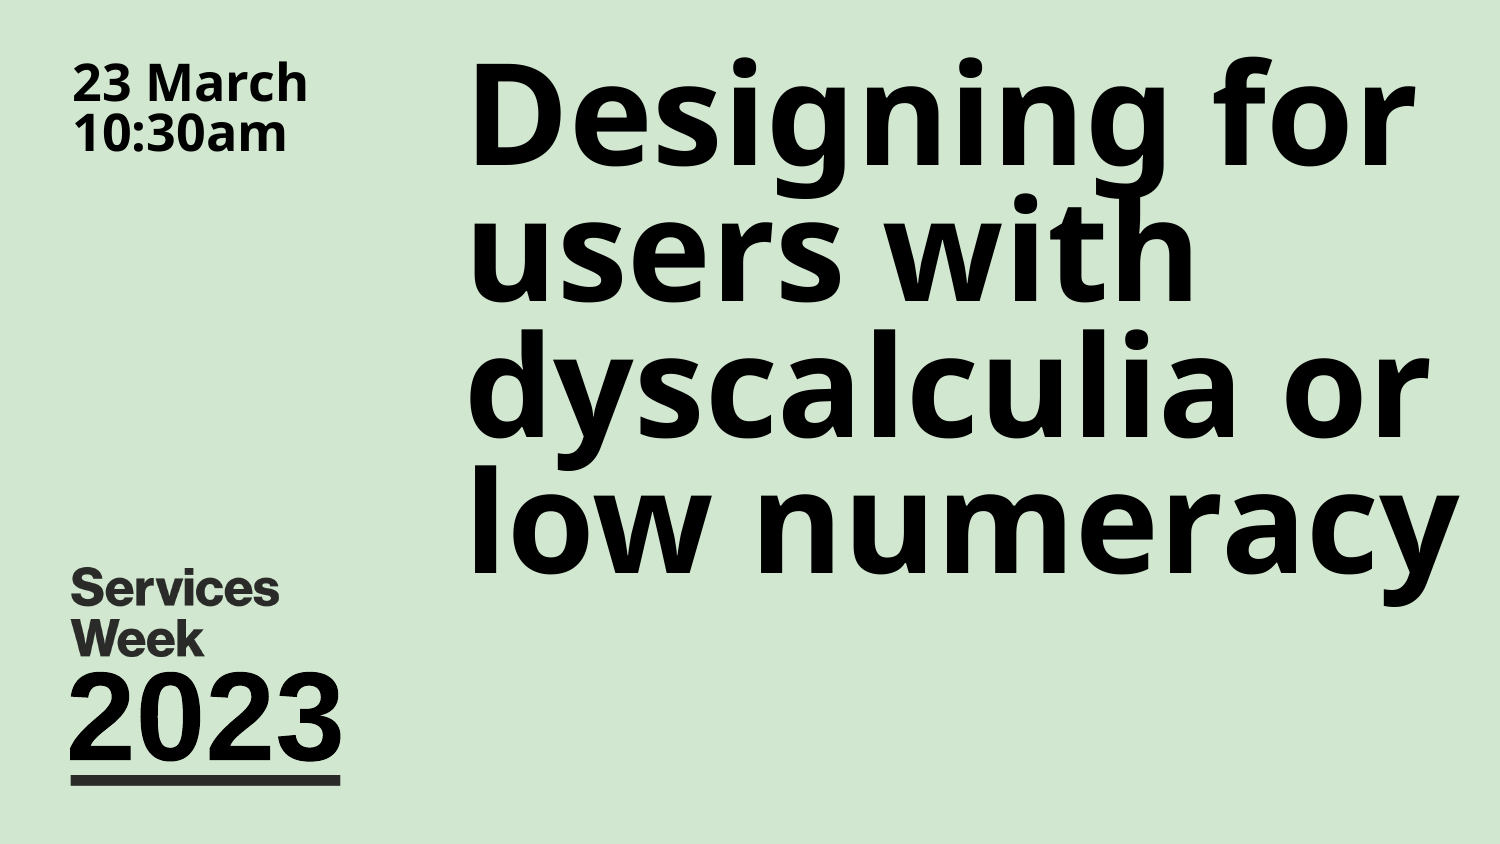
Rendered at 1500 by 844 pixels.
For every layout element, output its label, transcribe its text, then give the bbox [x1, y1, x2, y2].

picture [69, 767, 341, 787]
picture [69, 567, 341, 658]
text_box Designing for users with dyscalculia or low numeracy [449, 41, 1479, 752]
text_box 23 March 10:30am [57, 46, 376, 227]
